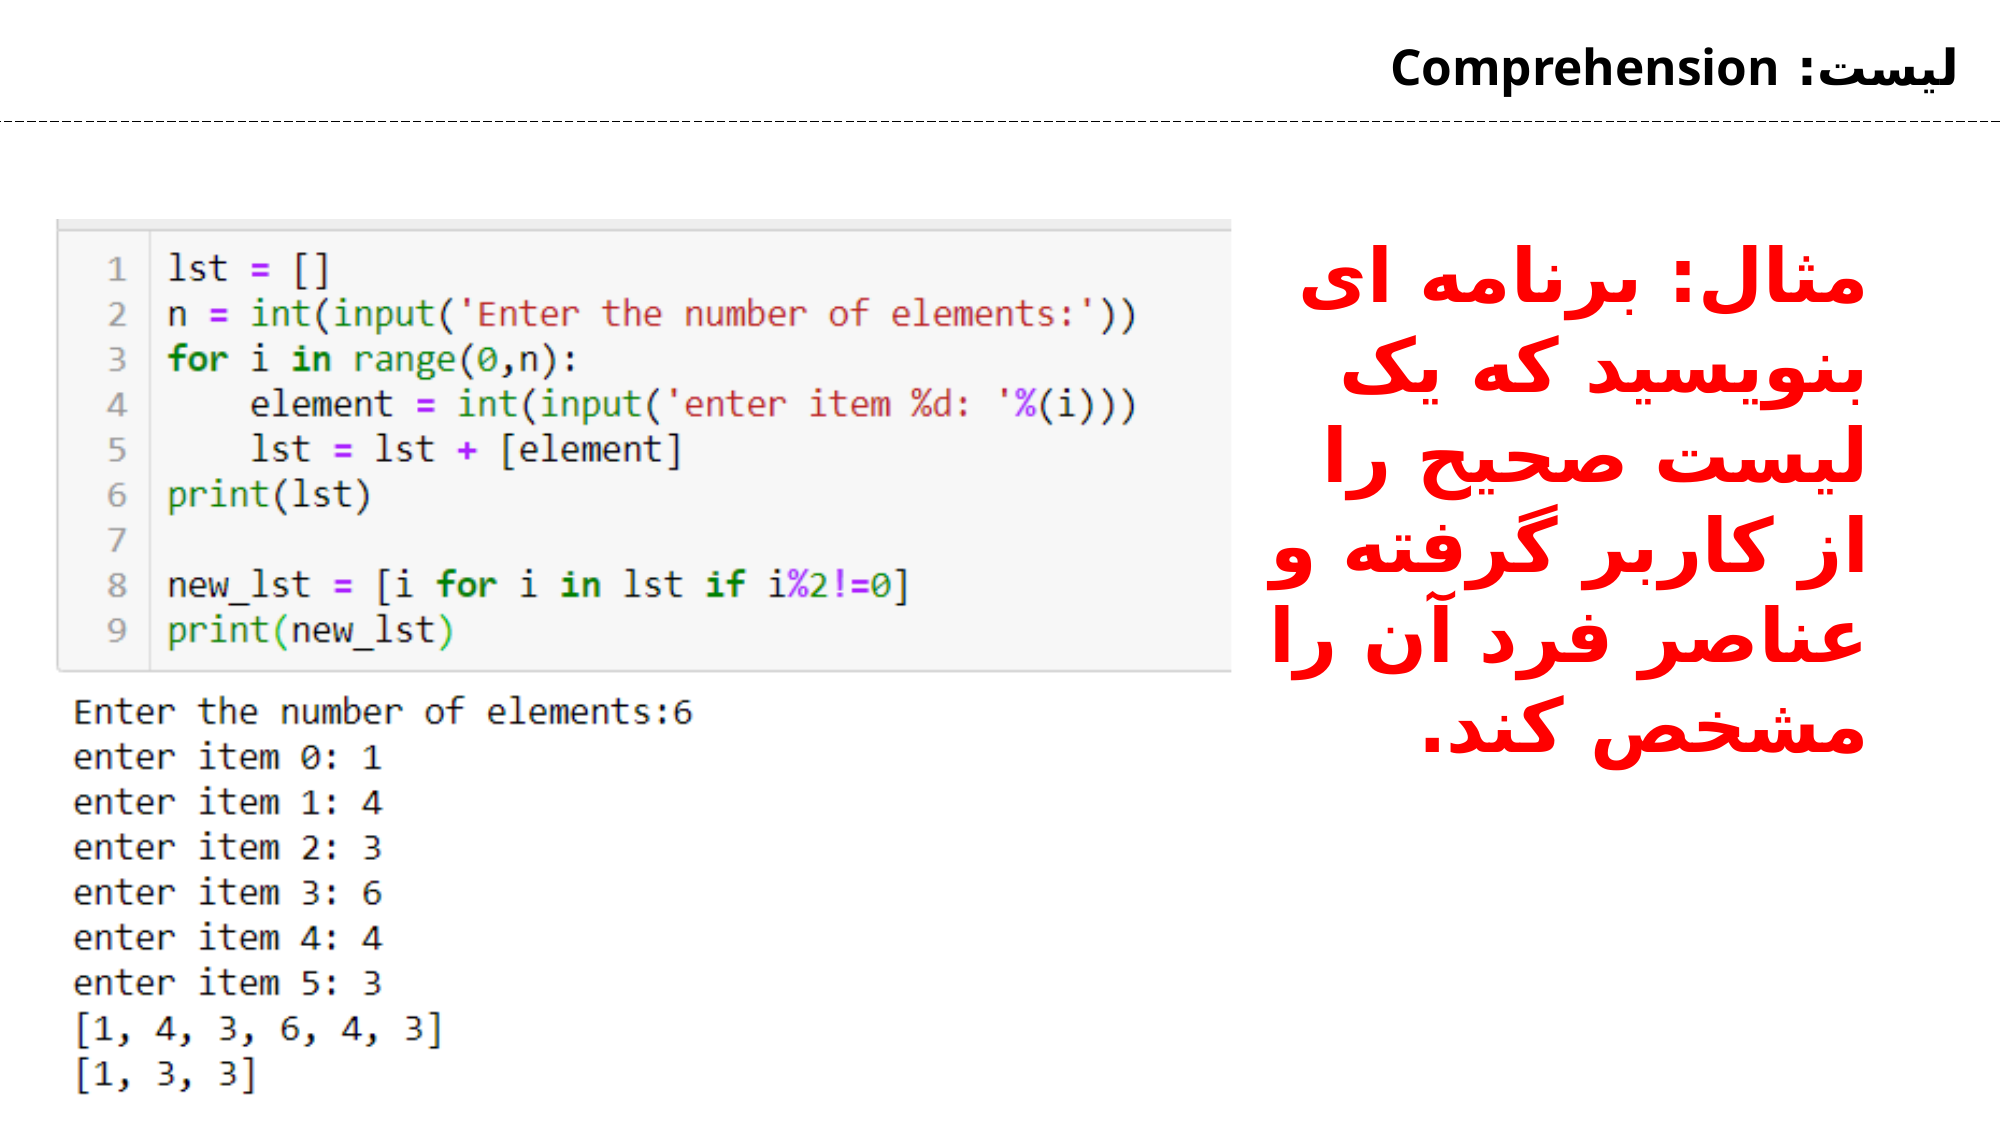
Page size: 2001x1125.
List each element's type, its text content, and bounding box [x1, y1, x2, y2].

title لیست: Comprehension [1374, 17, 1974, 121]
picture [49, 219, 1232, 1115]
text_box مثال: برنامه ای بنویسید که یک لیست صحیح را از کاربر گرفته و عناصر فرد آن را مشخص کند. [1232, 219, 1884, 775]
